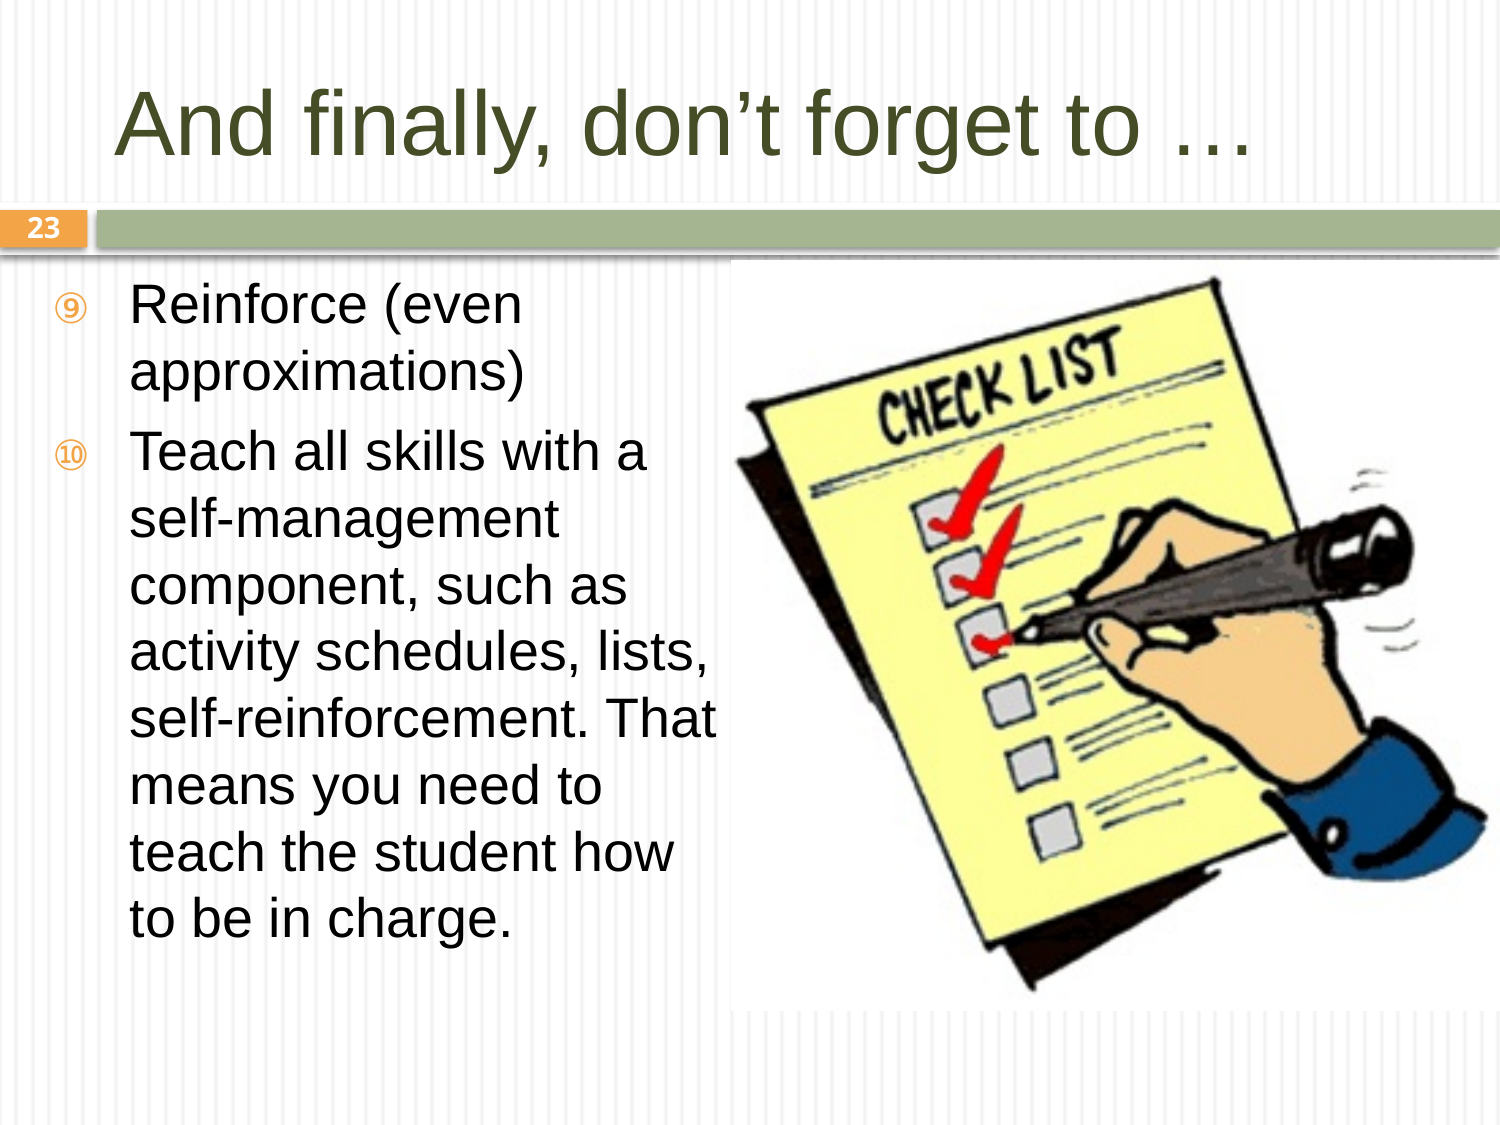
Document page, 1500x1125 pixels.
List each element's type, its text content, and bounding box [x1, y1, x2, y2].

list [730, 260, 1500, 1011]
slide_number 23 [0, 208, 88, 249]
title And finally, don’t forget to … [99, 37, 1438, 200]
list Reinforce (even approximations) Teach all skills with a self-management component, such as activity schedules, lists, self-reinforcement. That means you need to teach the student how to be in charge. [37, 260, 729, 1011]
